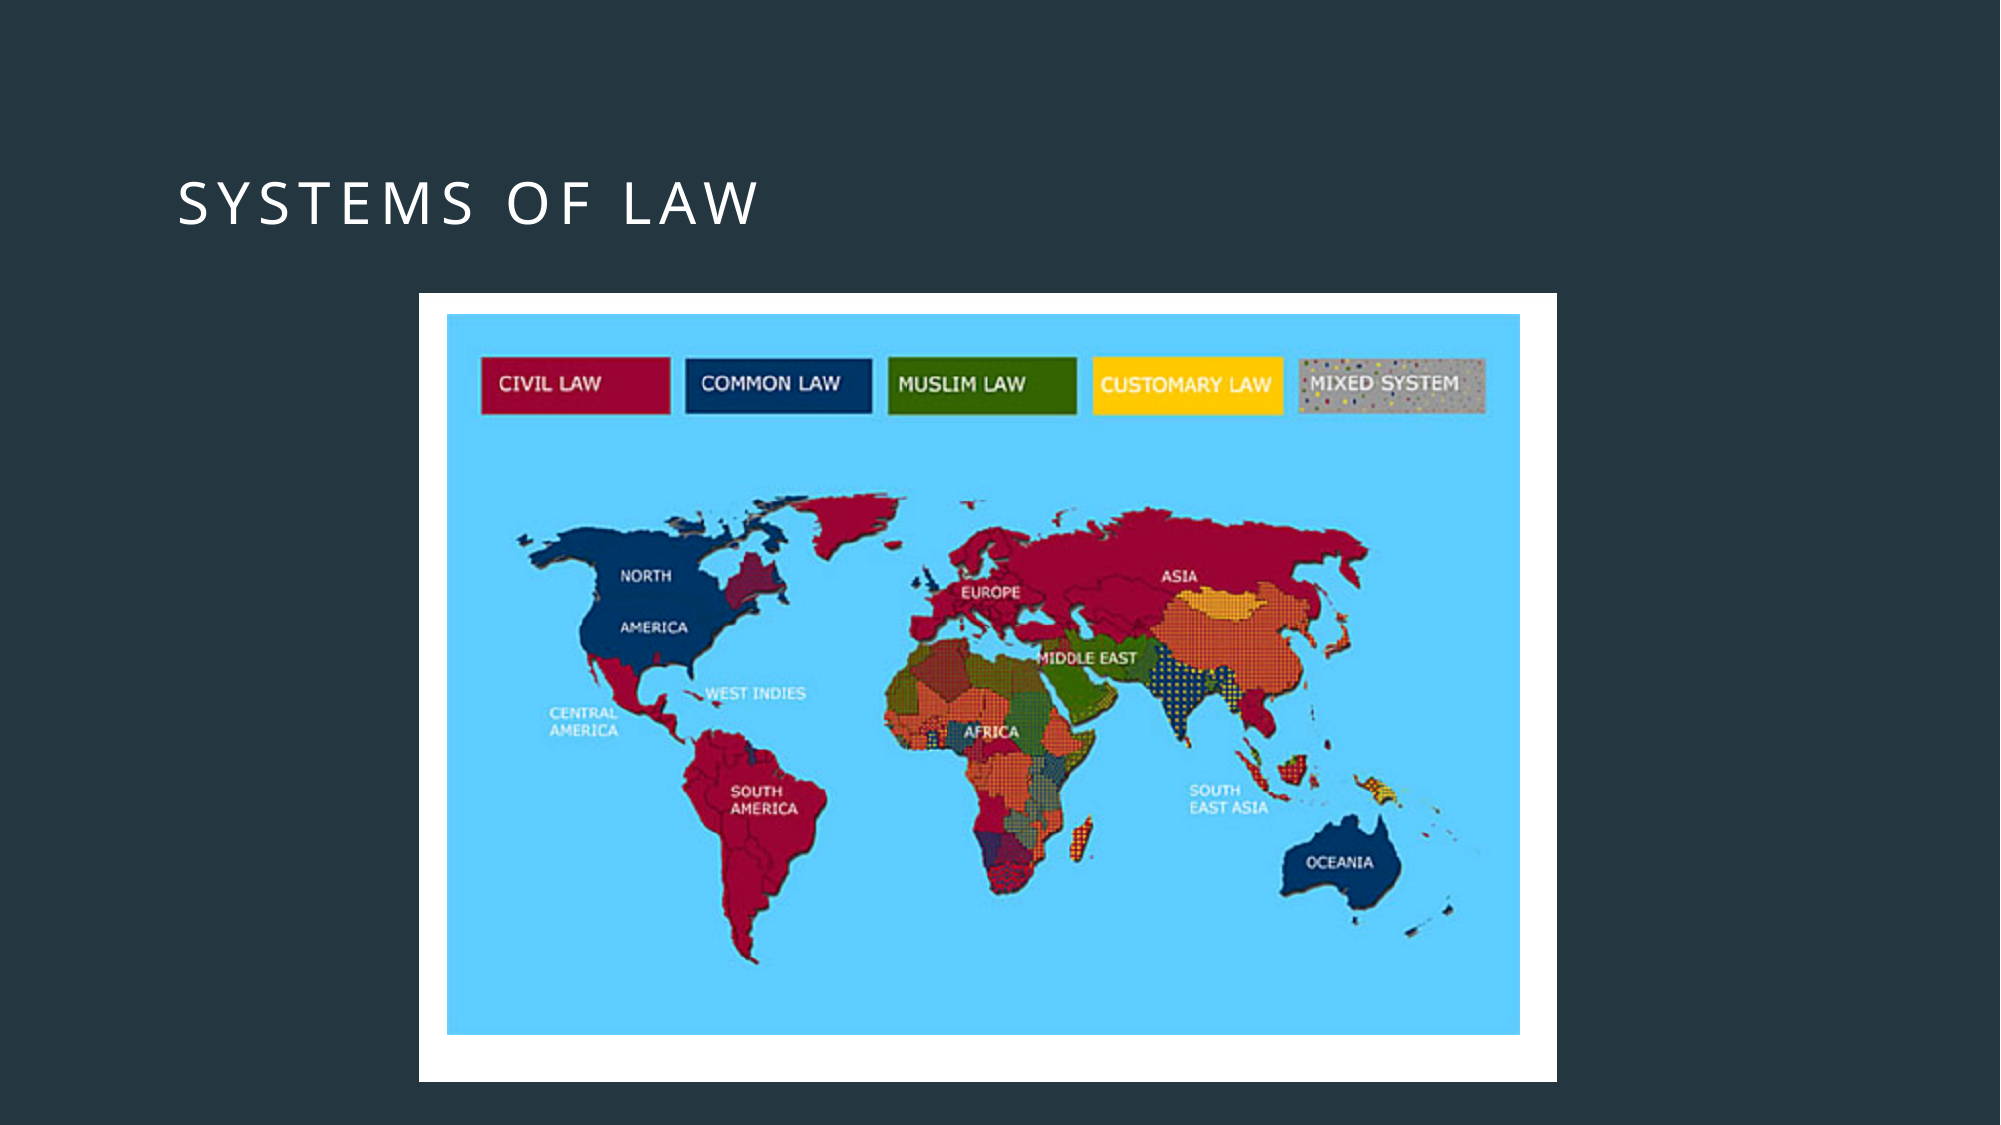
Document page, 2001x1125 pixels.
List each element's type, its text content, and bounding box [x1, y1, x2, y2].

title Systems of Law [177, 165, 1822, 274]
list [419, 293, 1557, 1082]
